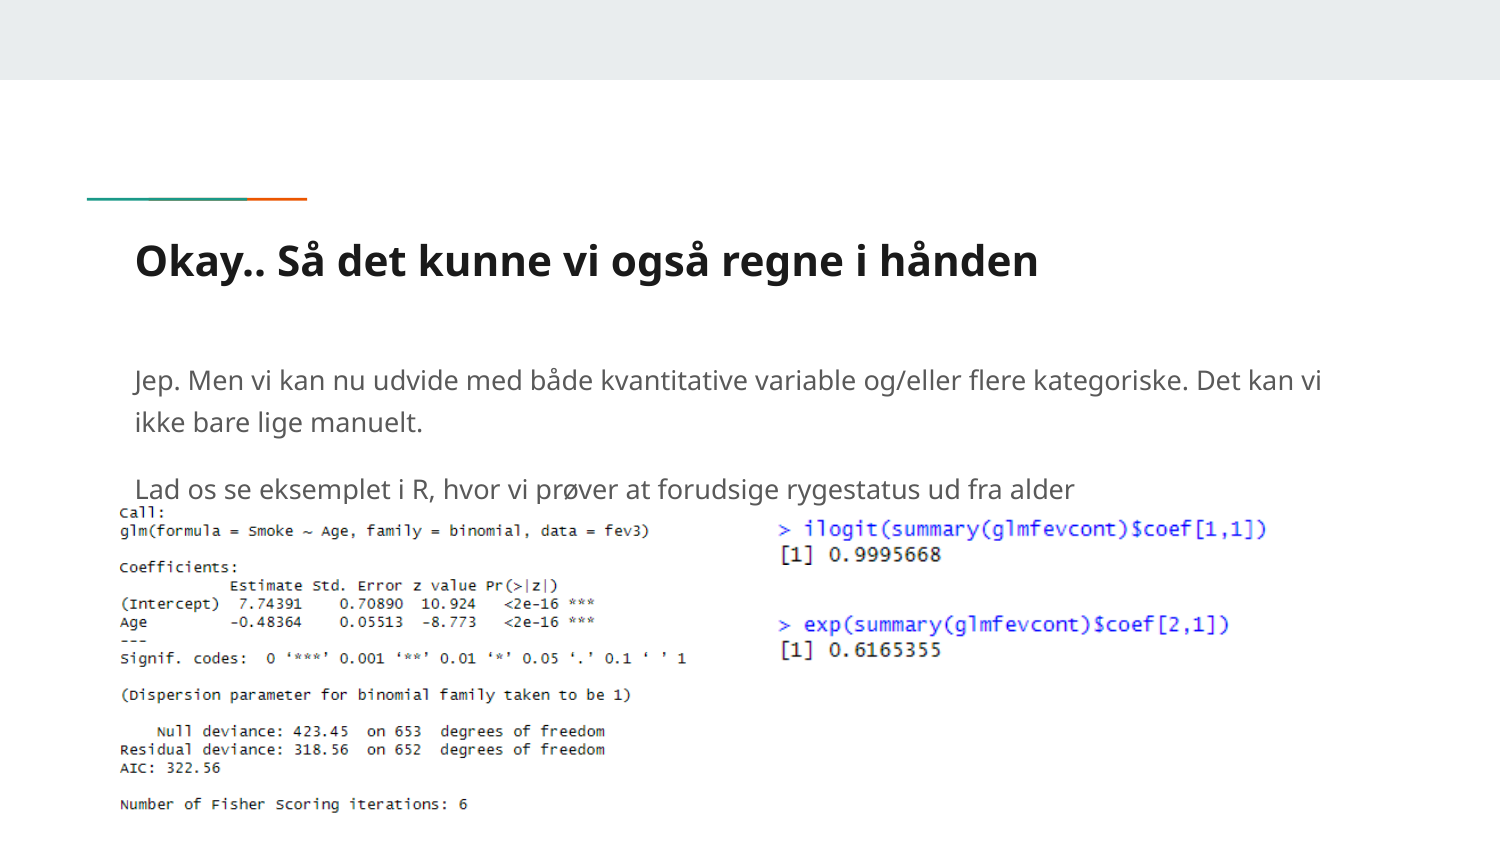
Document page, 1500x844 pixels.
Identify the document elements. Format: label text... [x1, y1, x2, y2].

picture [777, 517, 1277, 565]
list Jep. Men vi kan nu udvide med både kvantitative variable og/eller flere kategoriske. Det kan vi ikke bare lige manuelt. Lad os se eksemplet i R, hvor vi prøver at forudsige rygestatus ud fra alder [119, 341, 1381, 712]
picture [119, 504, 712, 824]
title Okay.. Så det kunne vi også regne i hånden [119, 216, 1381, 305]
picture [777, 611, 1245, 665]
